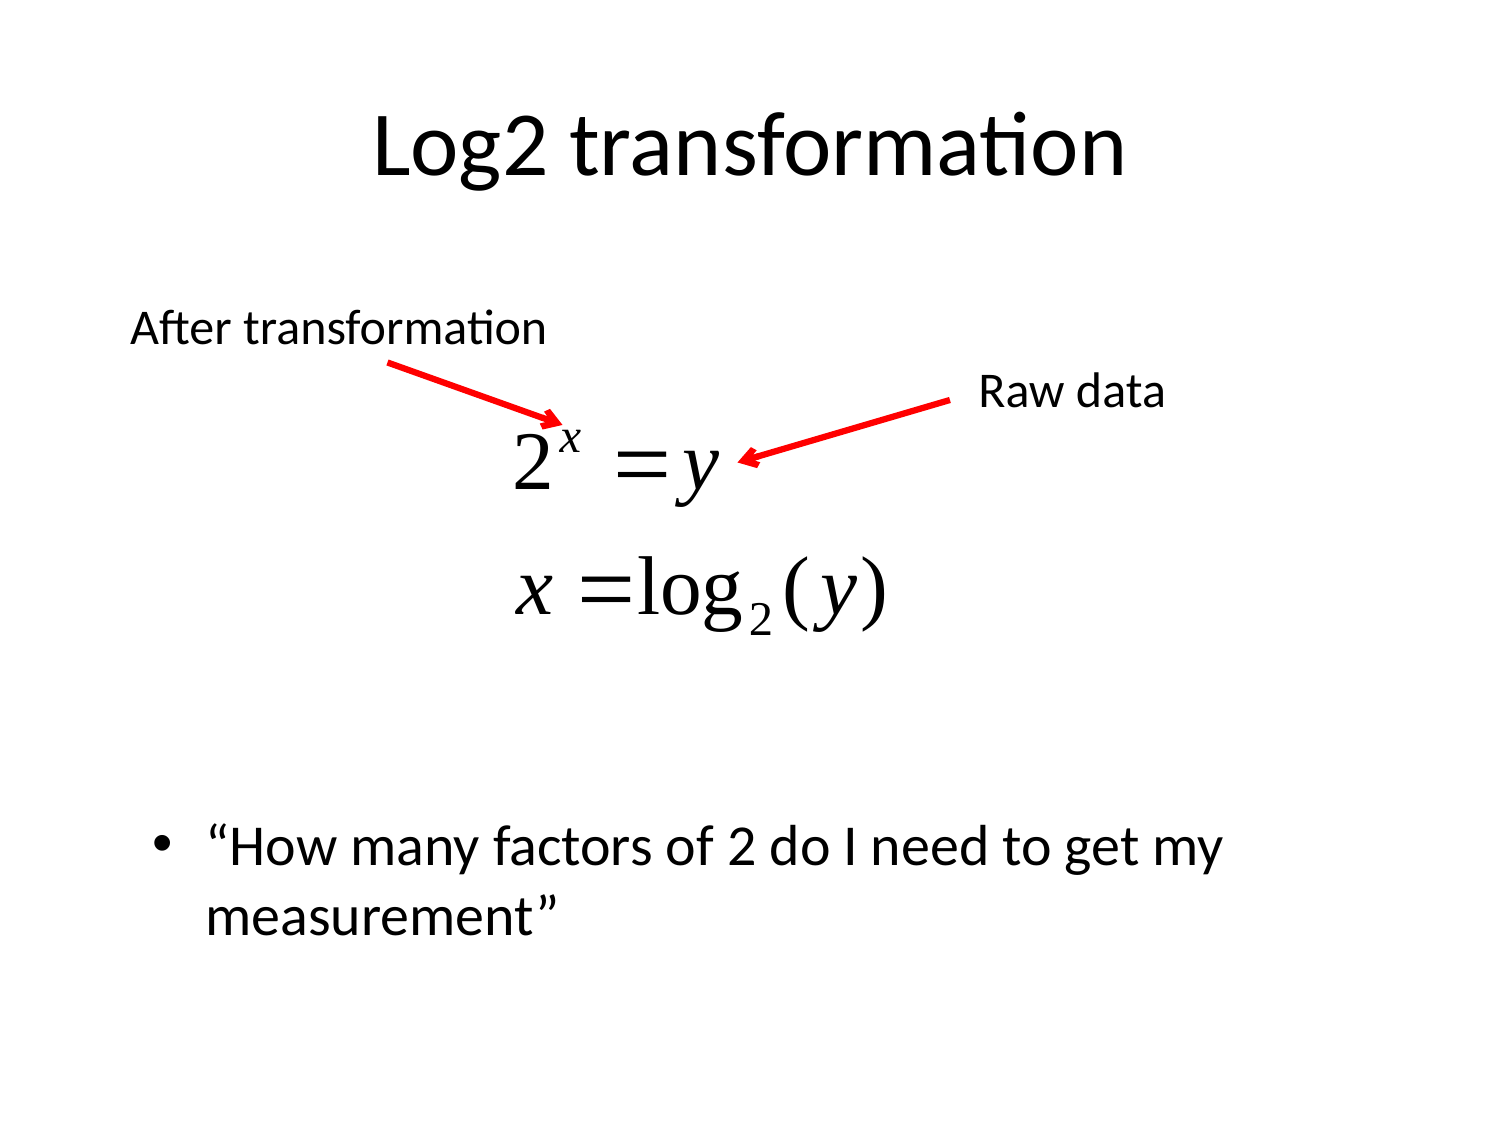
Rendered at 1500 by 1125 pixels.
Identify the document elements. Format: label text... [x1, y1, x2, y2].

text_box After transformation [115, 287, 563, 363]
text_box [737, 399, 951, 463]
text_box Raw data [963, 349, 1181, 425]
title Log2 transformation [75, 45, 1425, 233]
list “How many factors of 2 do I need to get my measurement” [137, 800, 1488, 955]
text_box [499, 399, 903, 651]
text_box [387, 362, 563, 426]
